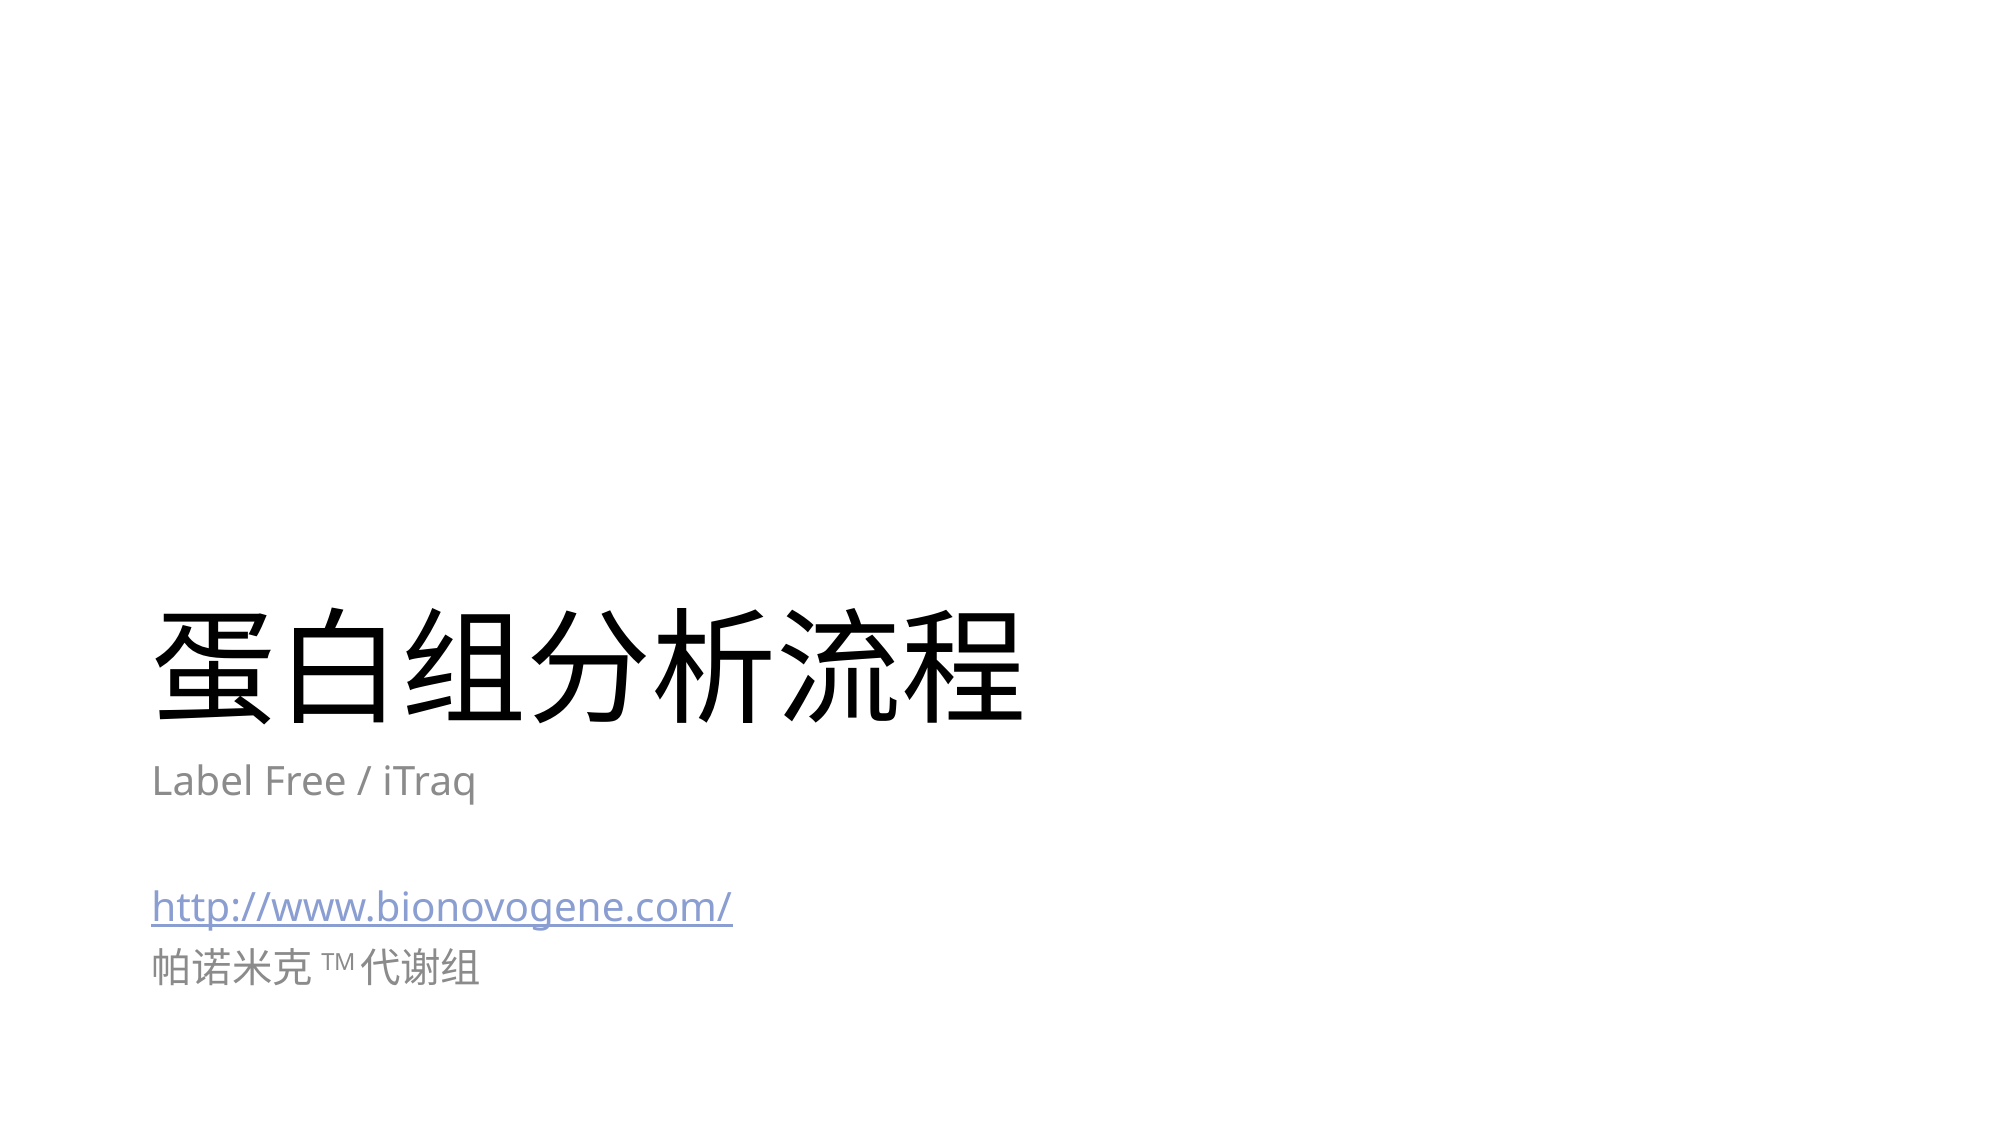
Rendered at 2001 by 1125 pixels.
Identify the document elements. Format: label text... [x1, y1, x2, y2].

list Label Free / iTraq http://www.bionovogene.com/ 帕诺米克TM代谢组 [136, 752, 1862, 999]
title 蛋白组分析流程 [136, 280, 1862, 749]
